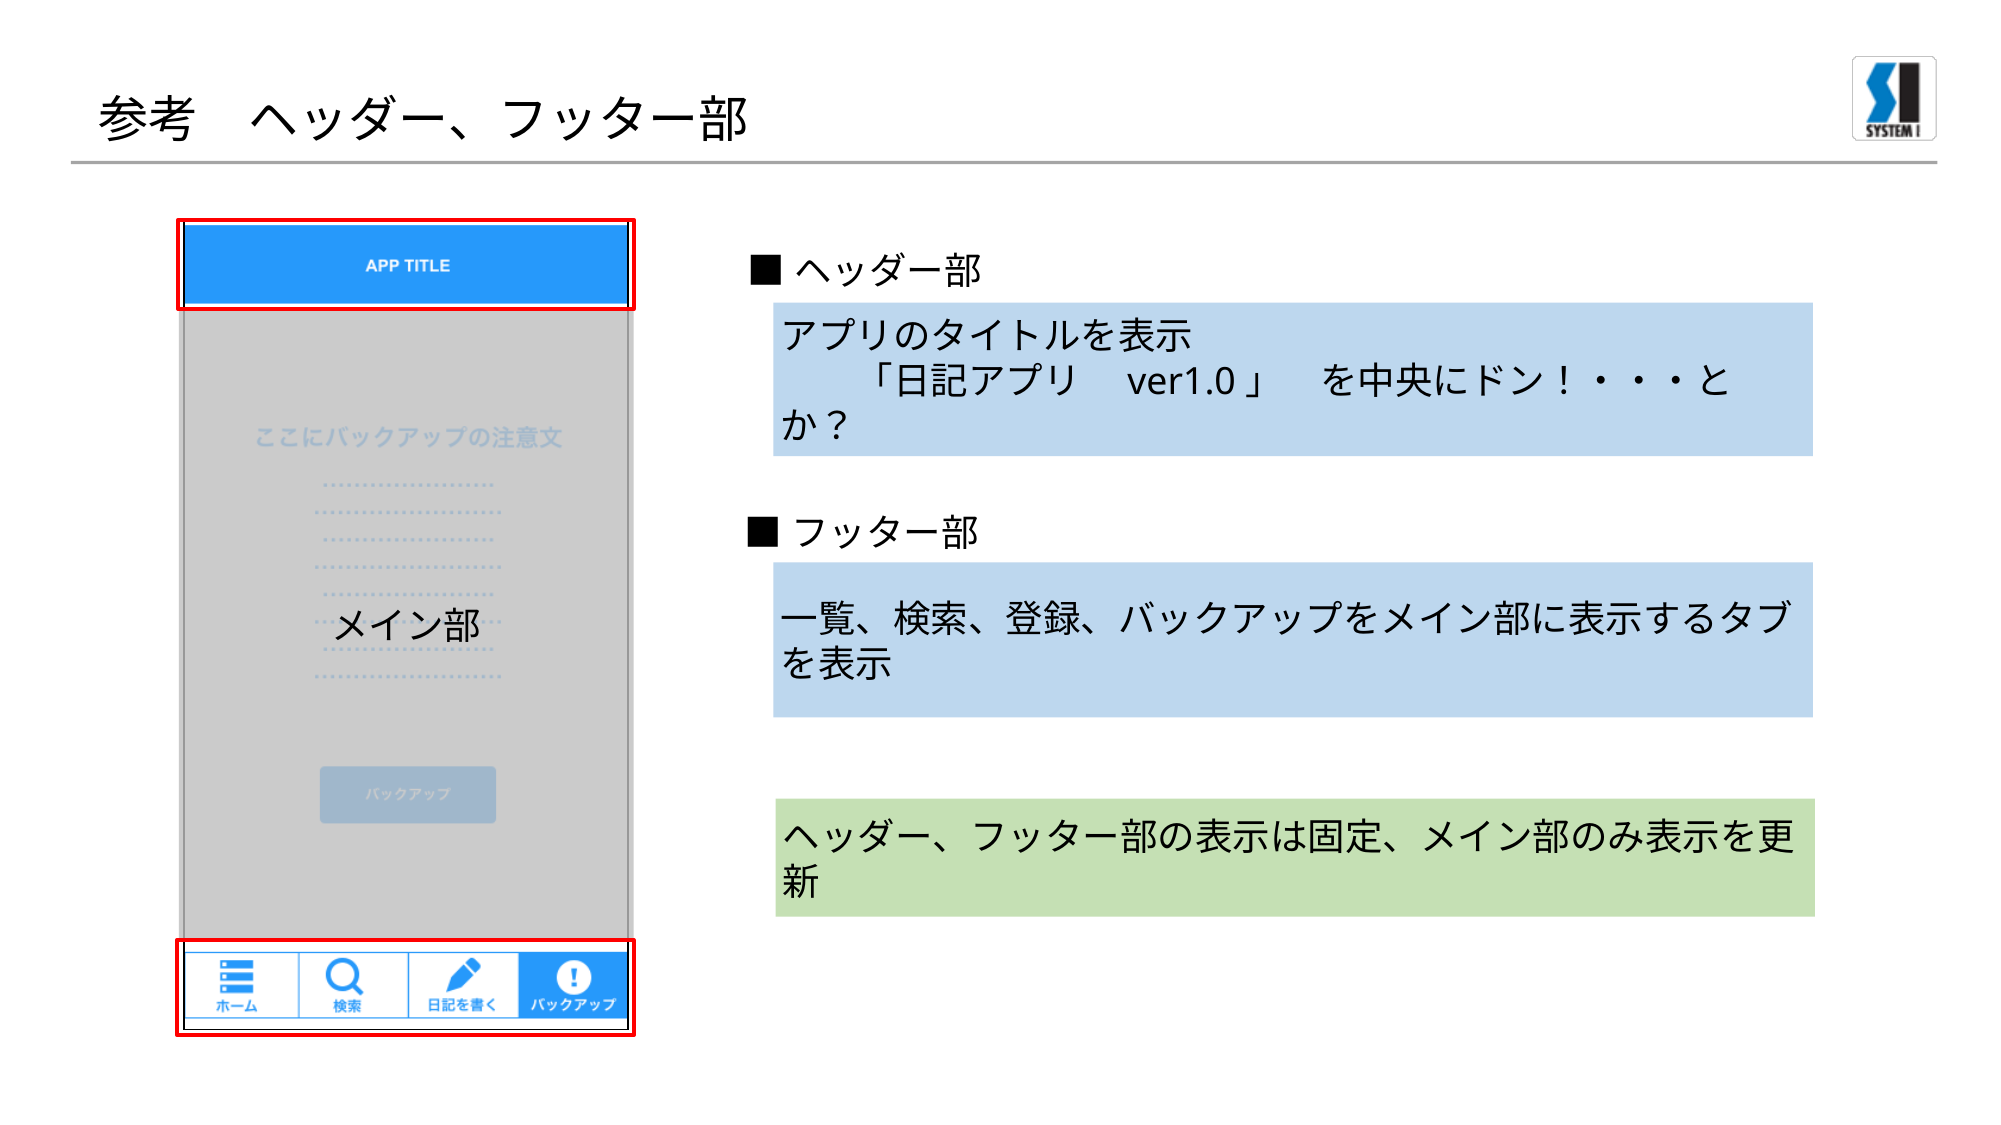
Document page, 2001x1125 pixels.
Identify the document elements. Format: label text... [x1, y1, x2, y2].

picture [1851, 55, 1938, 142]
text_box メイン部 [177, 311, 184, 938]
text_box ■フッター部 [737, 501, 986, 562]
text_box アプリのタイトルを表示 「日記アプリ ver1.0」 を中央にドン！・・・とか？ [773, 302, 1813, 457]
text_box メイン部 [628, 311, 636, 938]
text_box ヘッダー、フッター部の表示は固定、メイン部のみ表示を更新 [775, 798, 1815, 917]
text_box [175, 938, 636, 1037]
text_box [176, 218, 636, 311]
picture [184, 219, 628, 1030]
text_box 一覧、検索、登録、バックアップをメイン部に表示するタブを表示 [773, 562, 1813, 718]
title 参考 ヘッダー、フッター部 [90, 46, 1697, 198]
text_box ■ヘッダー部 [740, 239, 990, 300]
